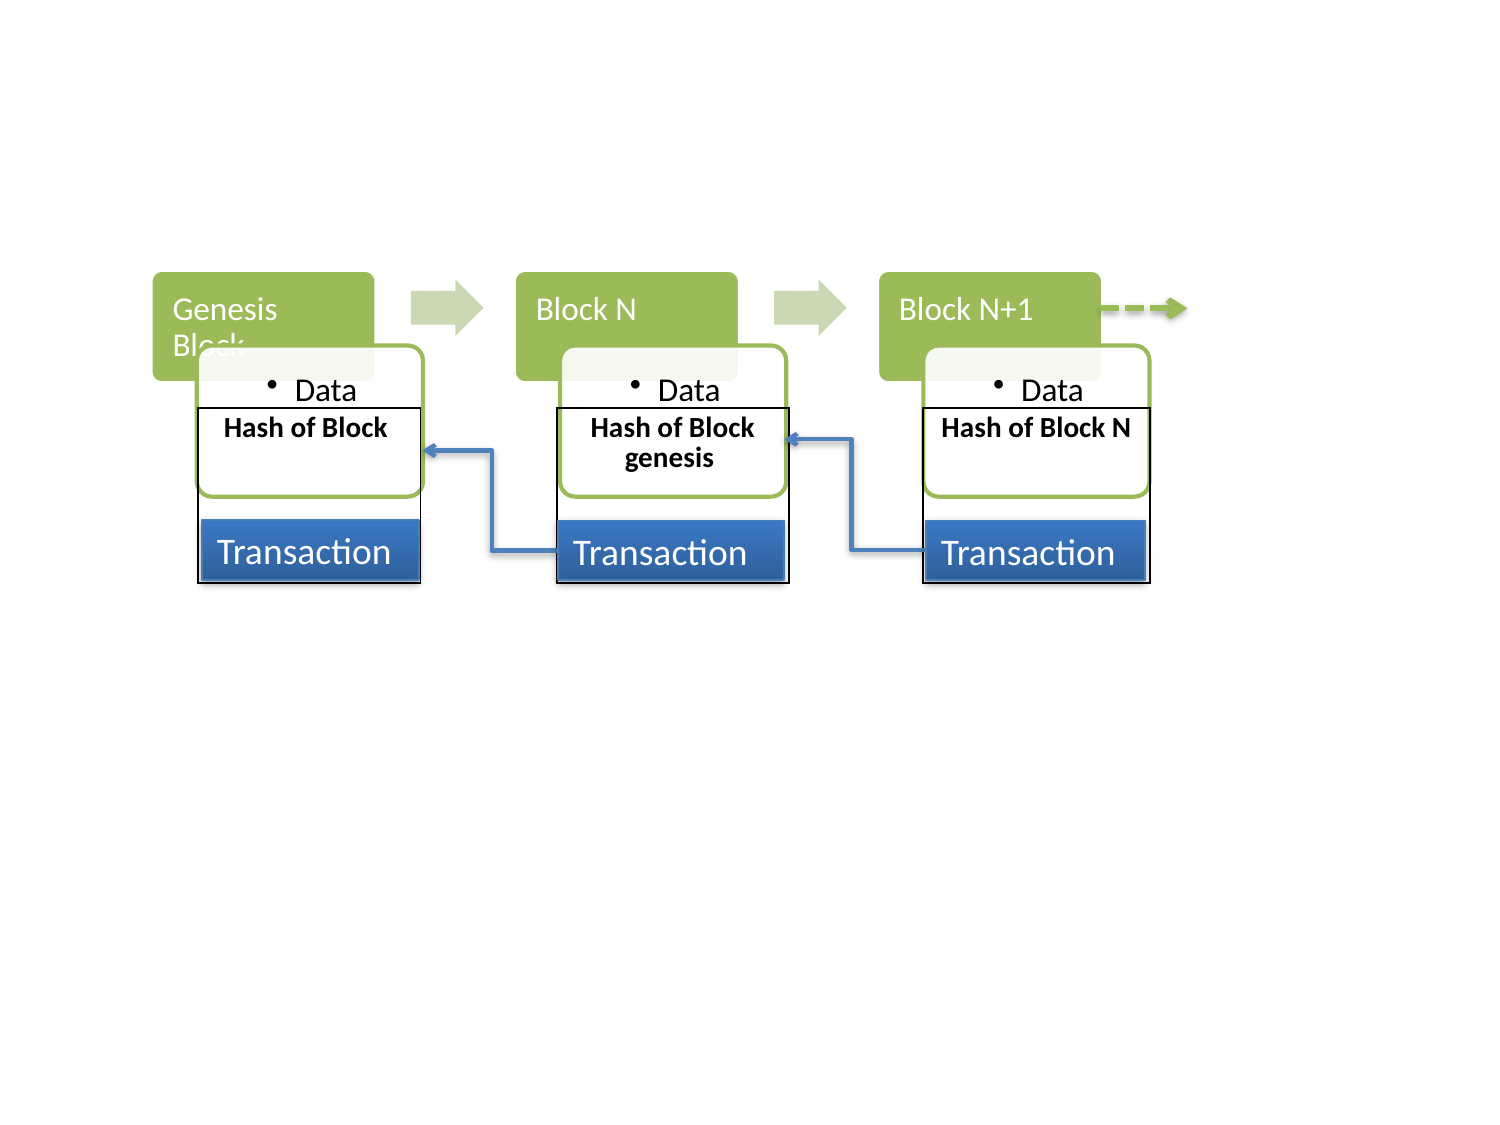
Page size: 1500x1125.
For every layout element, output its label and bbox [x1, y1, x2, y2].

text_box [783, 439, 927, 551]
text_box [422, 450, 562, 551]
text_box [149, 49, 1151, 717]
